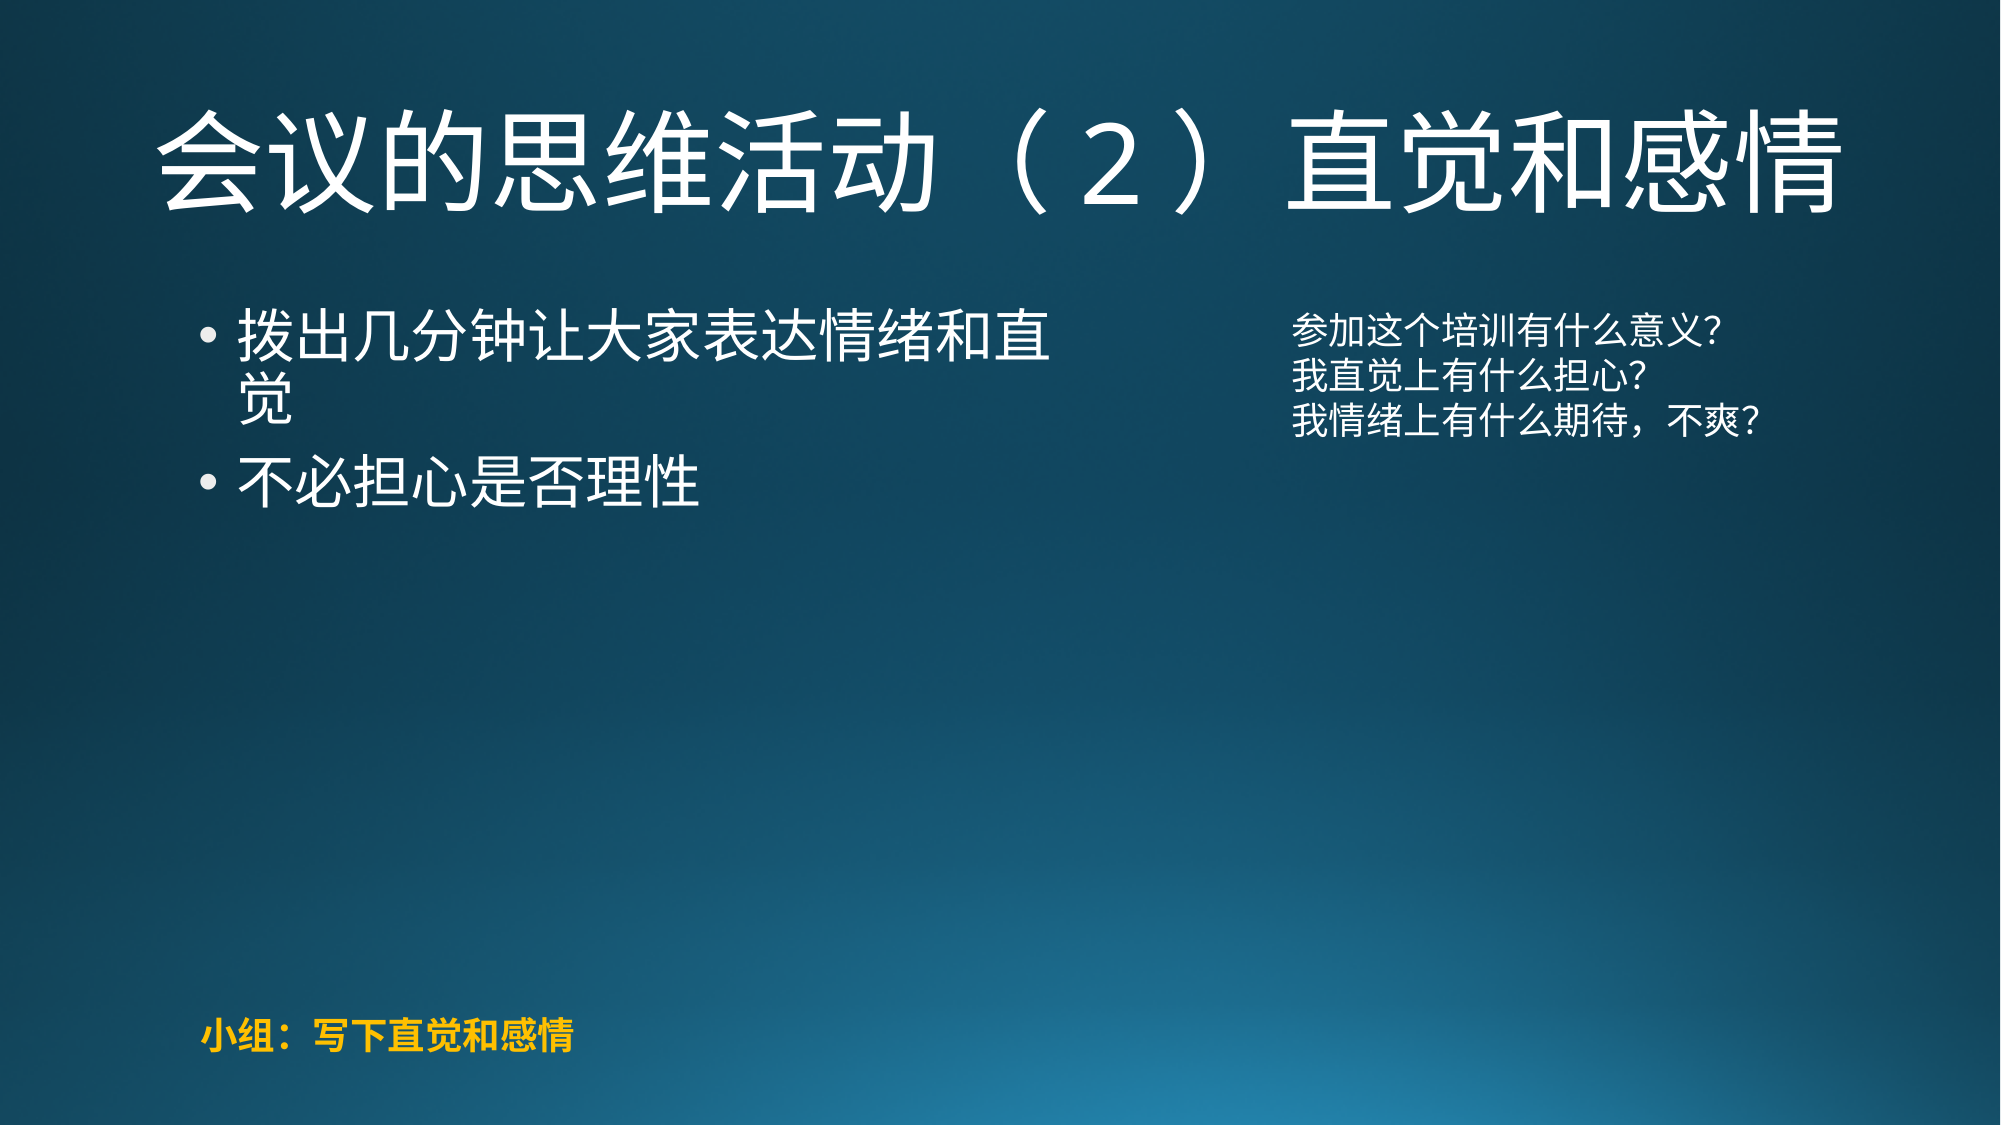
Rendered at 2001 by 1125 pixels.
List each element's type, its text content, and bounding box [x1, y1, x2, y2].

title 会议的思维活动（2）直觉和感情 [137, 59, 1863, 278]
text_box 小组：写下直觉和感情 [185, 1004, 591, 1065]
picture [0, 0, 2001, 1125]
text_box 参加这个培训有什么意义？ 我直觉上有什么担心？ 我情绪上有什么期待，不爽？ [1276, 299, 1936, 495]
list 拨出几分钟让大家表达情绪和直觉 不必担心是否理性 [183, 299, 1082, 563]
